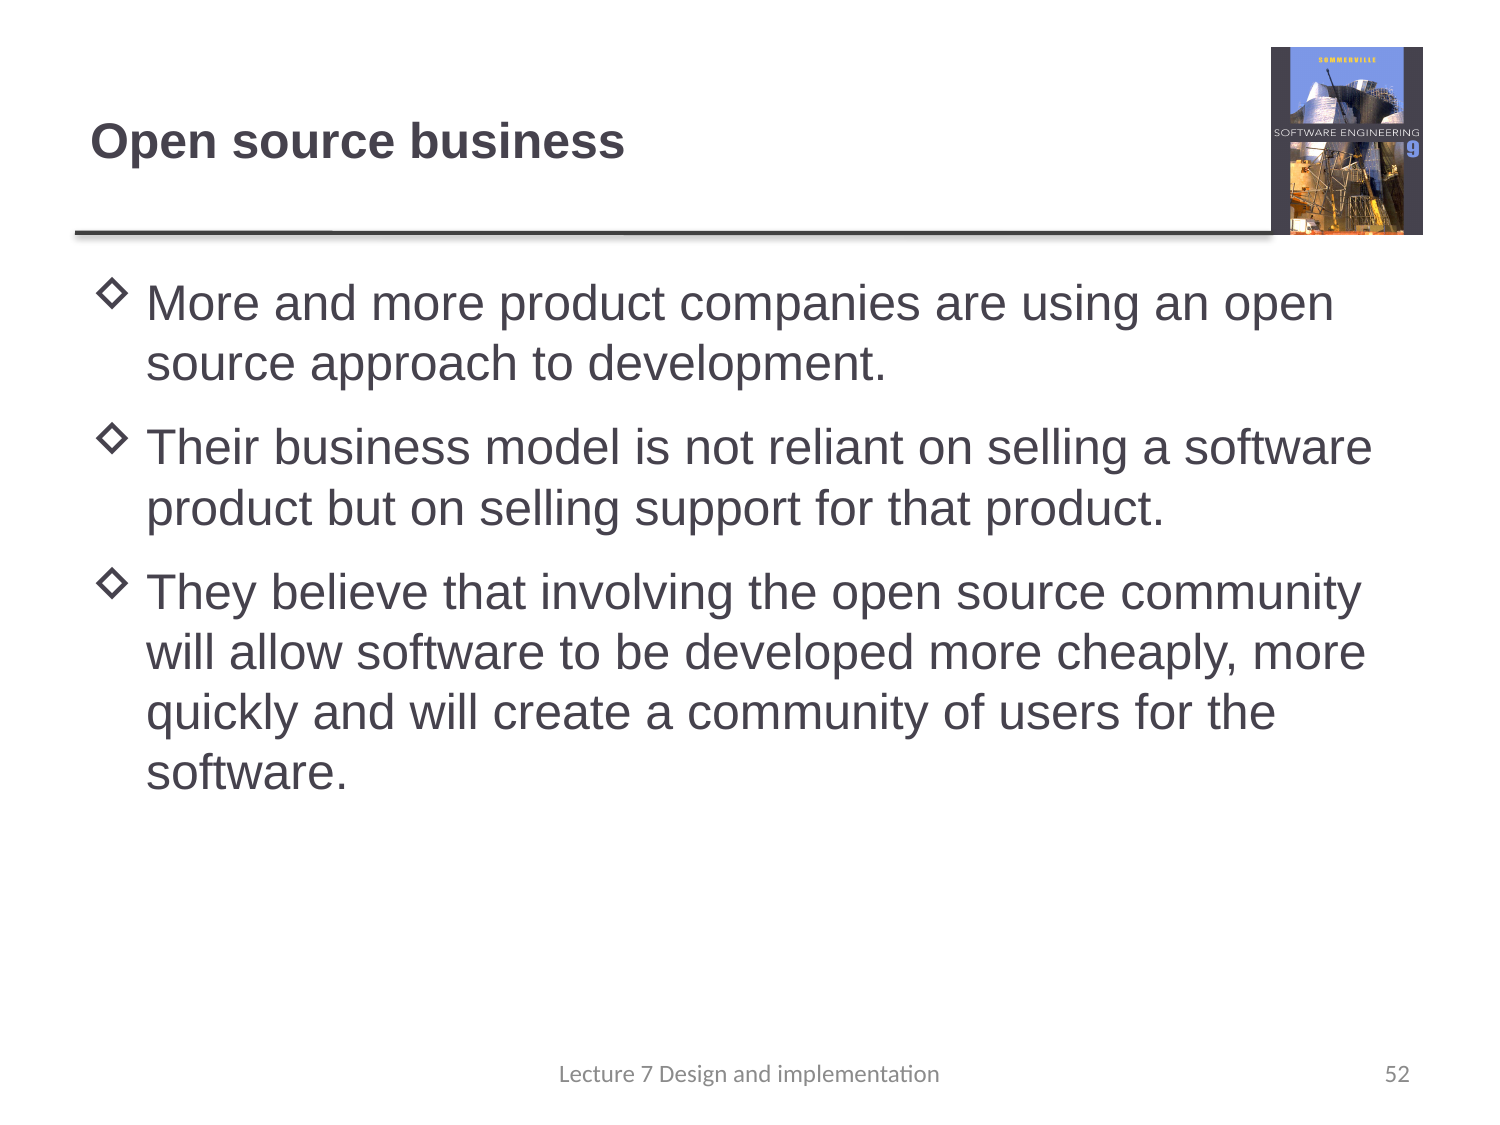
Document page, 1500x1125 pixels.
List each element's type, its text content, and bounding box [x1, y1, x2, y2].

title Open source business [74, 44, 1272, 233]
slide_number 52 [1074, 1042, 1425, 1103]
picture [1272, 47, 1423, 235]
footer Lecture 7 Design and implementation [512, 1042, 988, 1103]
list More and more product companies are using an open source approach to development. Their business model is not reliant on selling a software product but on selling support for that product. They believe that involving the open source community will allow software to be developed more cheaply, more quickly and will create a community of users for the software. [75, 262, 1425, 1005]
